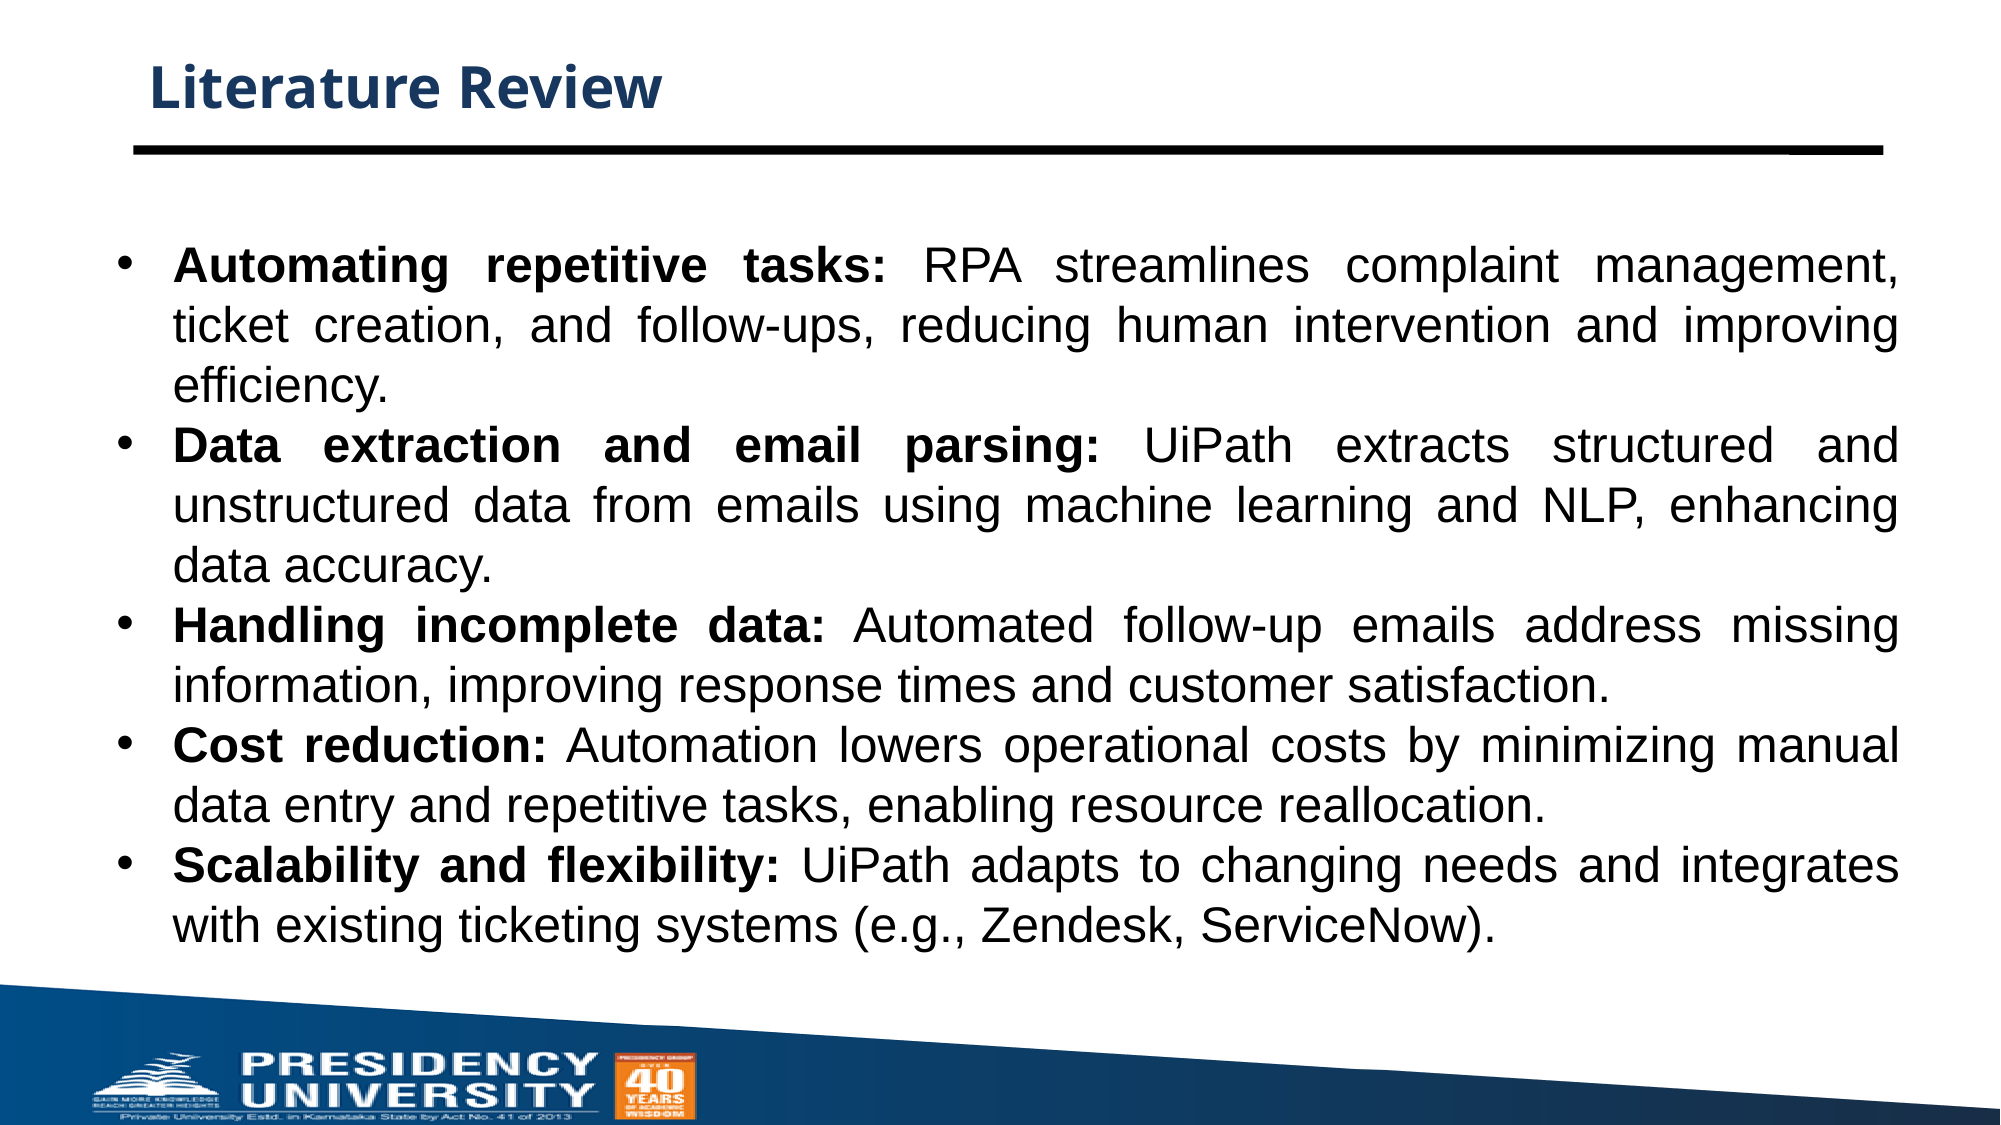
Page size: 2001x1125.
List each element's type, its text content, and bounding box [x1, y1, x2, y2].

list Automating repetitive tasks: RPA streamlines complaint management, ticket creation, and follow-ups, reducing human intervention and improving efficiency. Data extraction and email parsing: UiPath extracts structured and unstructured data from emails using machine learning and NLP, enhancing data accuracy. Handling incomplete data: Automated follow-up emails address missing information, improving response times and customer satisfaction. Cost reduction: Automation lowers operational costs by minimizing manual data entry and repetitive tasks, enabling resource reallocation. Scalability and flexibility: UiPath adapts to changing needs and integrates with existing ticketing systems (e.g., Zendesk, ServiceNow). [101, 224, 1916, 960]
title Literature Review [133, 45, 1884, 125]
picture [0, 982, 2000, 1125]
